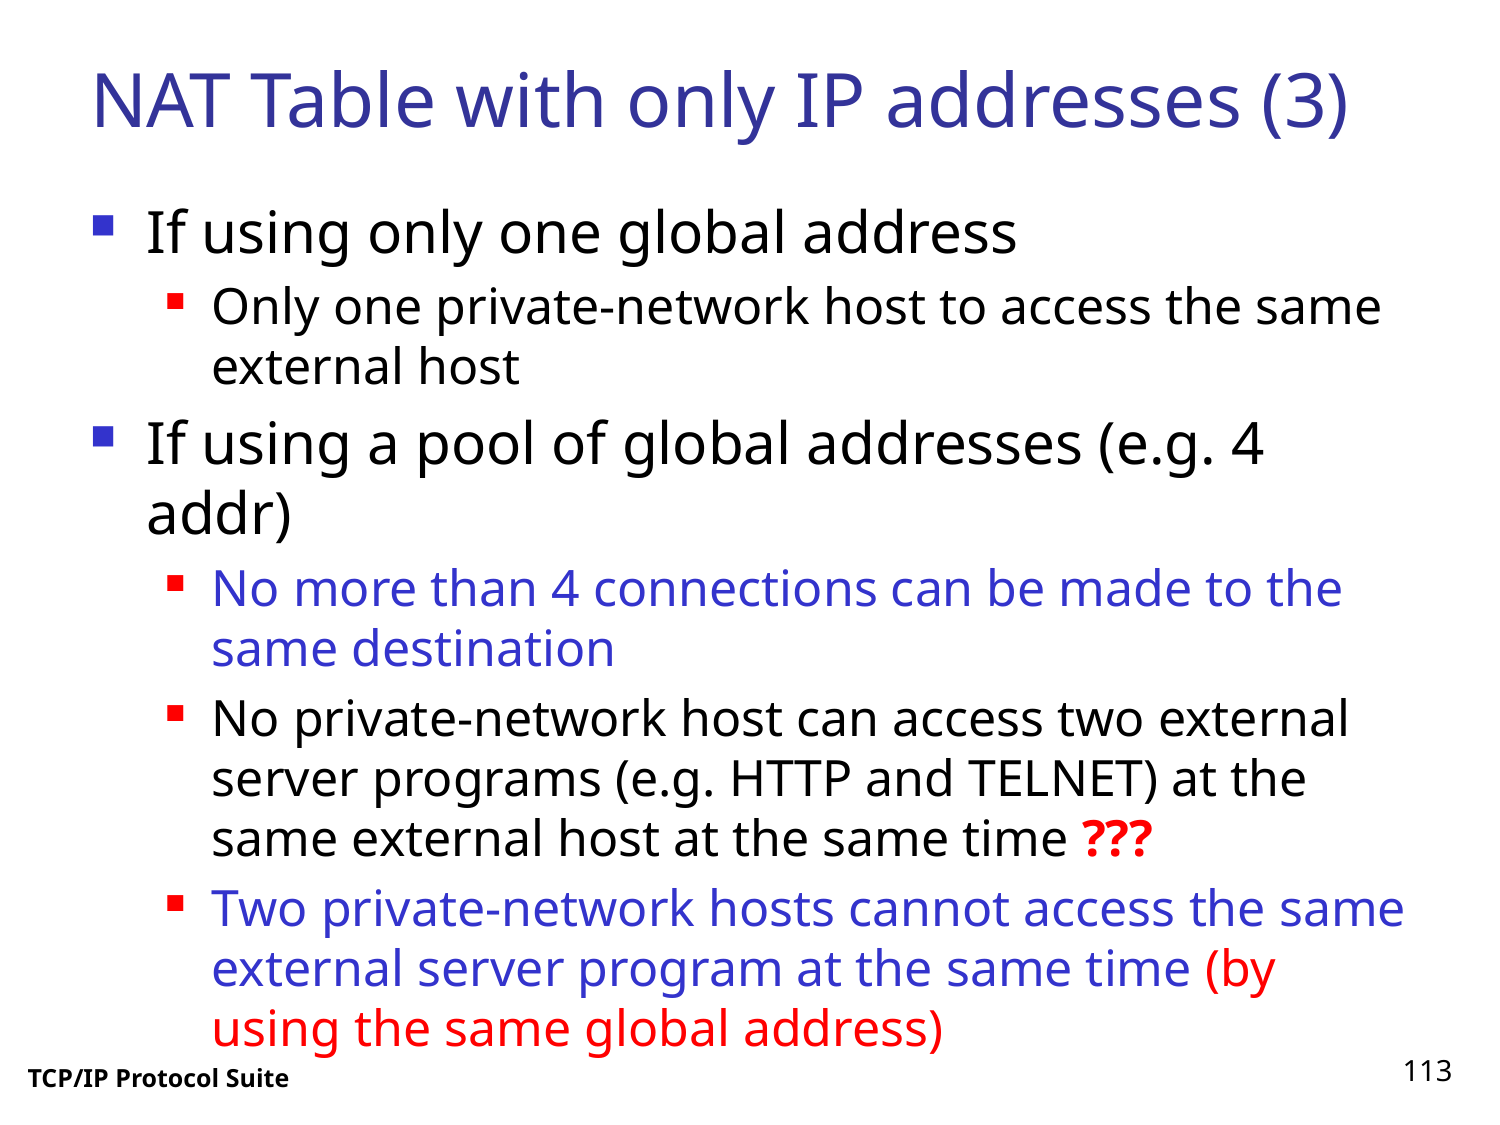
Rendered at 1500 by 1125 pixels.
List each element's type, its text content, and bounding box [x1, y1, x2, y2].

slide_number 113 [1155, 1024, 1468, 1100]
footer TCP/IP Protocol Suite [12, 1025, 488, 1100]
list If using only one global address Only one private-network host to access the same external host If using a pool of global addresses (e.g. 4 addr) No more than 4 connections can be made to the same destination No private-network host can access two external server programs (e.g. HTTP and TELNET) at the same external host at the same time ??? Two private-network hosts cannot access the same external server program at the same time (by using the same global address) [75, 187, 1425, 1005]
title NAT Table with only IP addresses (3) [75, 45, 1425, 150]
